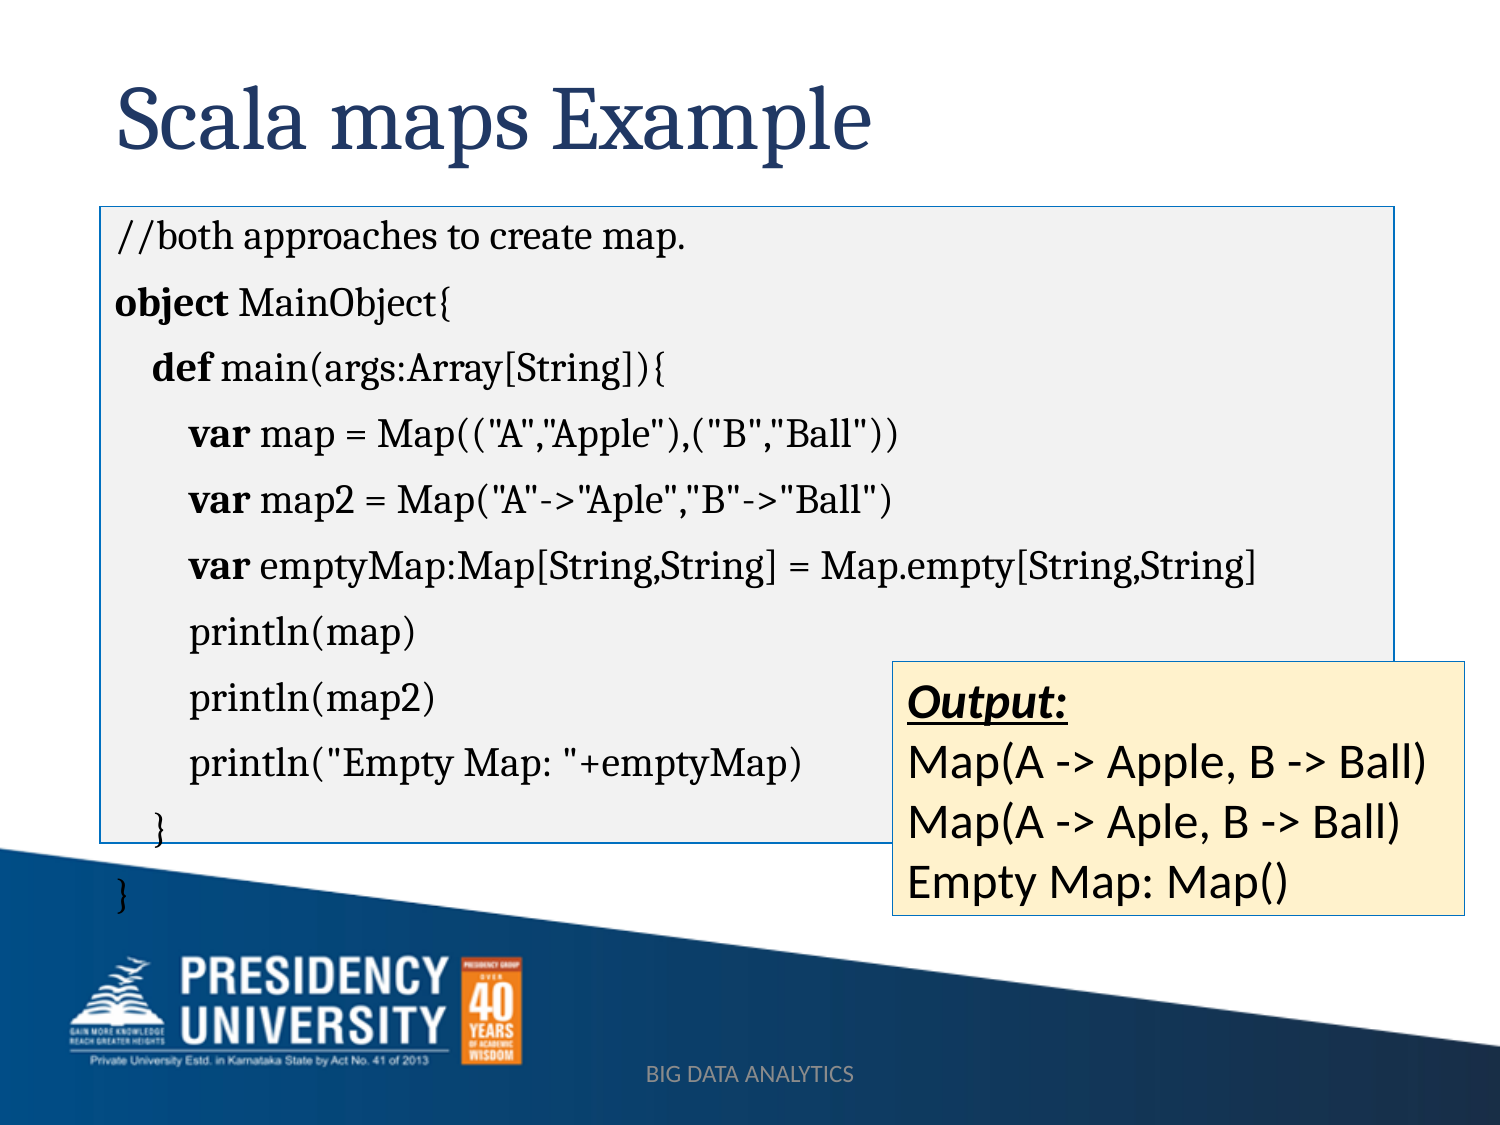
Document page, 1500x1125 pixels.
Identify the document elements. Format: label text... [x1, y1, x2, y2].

text_box Output: Map(A -> Apple, B -> Ball) Map(A -> Aple, B -> Ball) Empty Map: Map() [892, 661, 1465, 916]
title Scala maps Example [102, 51, 1398, 189]
footer BIG DATA ANALYTICS [496, 1042, 1004, 1103]
picture [0, 845, 1500, 1125]
list //both approaches to create map. object MainObject{ def main(args:Array[String]){ var map = Map(("A","Apple"),("B","Ball")) var map2 = Map("A"->"Aple","B"->"Ball") var emptyMap:Map[String,String] = Map.empty[String,String] println(map) println(map2) println("Empty Map: "+emptyMap) } } [99, 206, 1395, 844]
